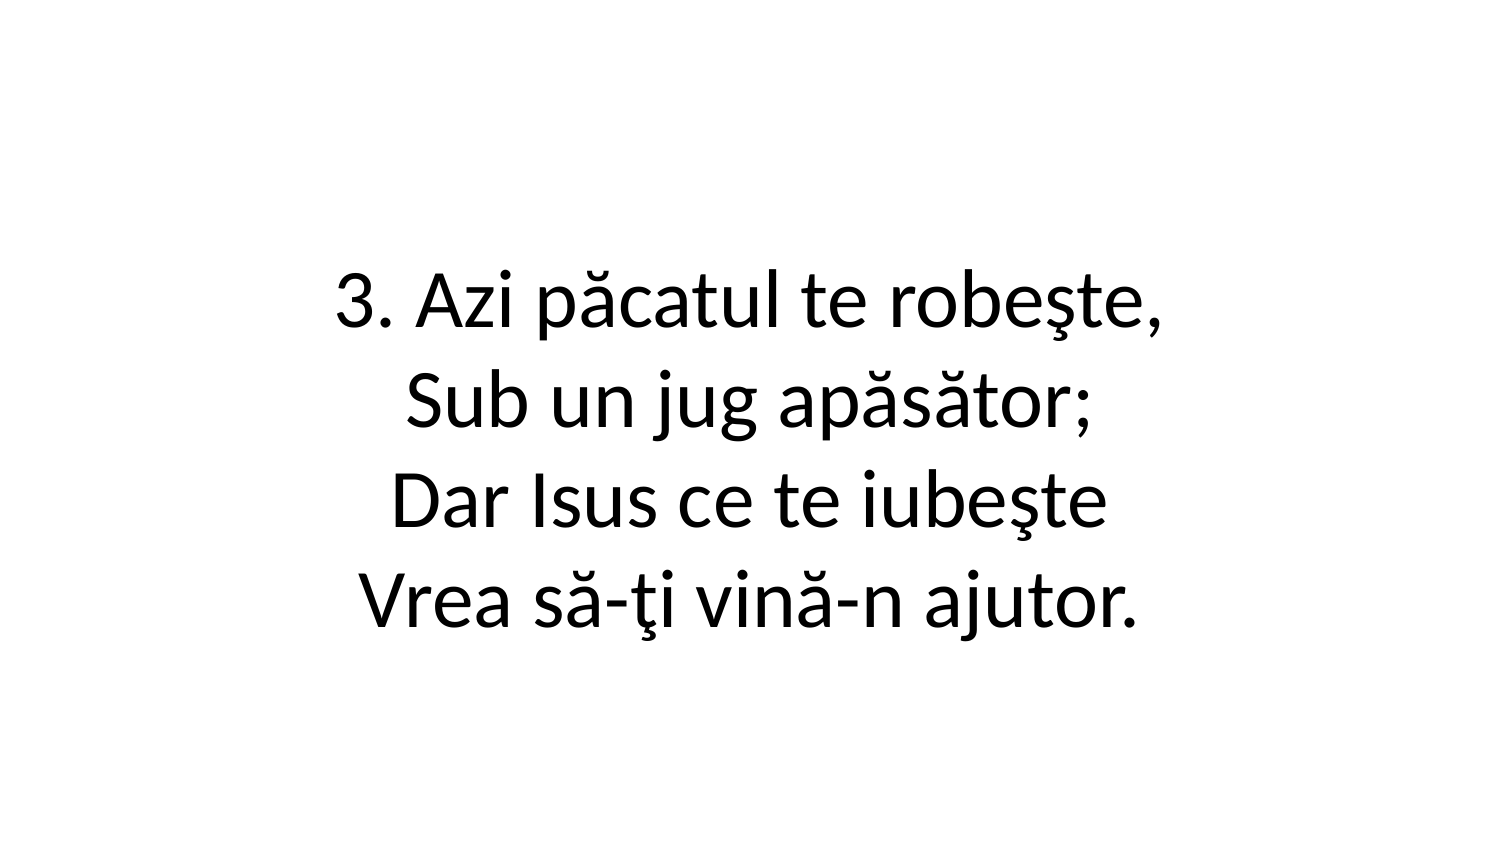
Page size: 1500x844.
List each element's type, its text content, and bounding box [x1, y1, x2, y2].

text_box 3. Azi păcatul te robeşte, Sub un jug apăsător; Dar Isus ce te iubeşte Vrea să-ţi vină-n ajutor. [318, 192, 1182, 652]
